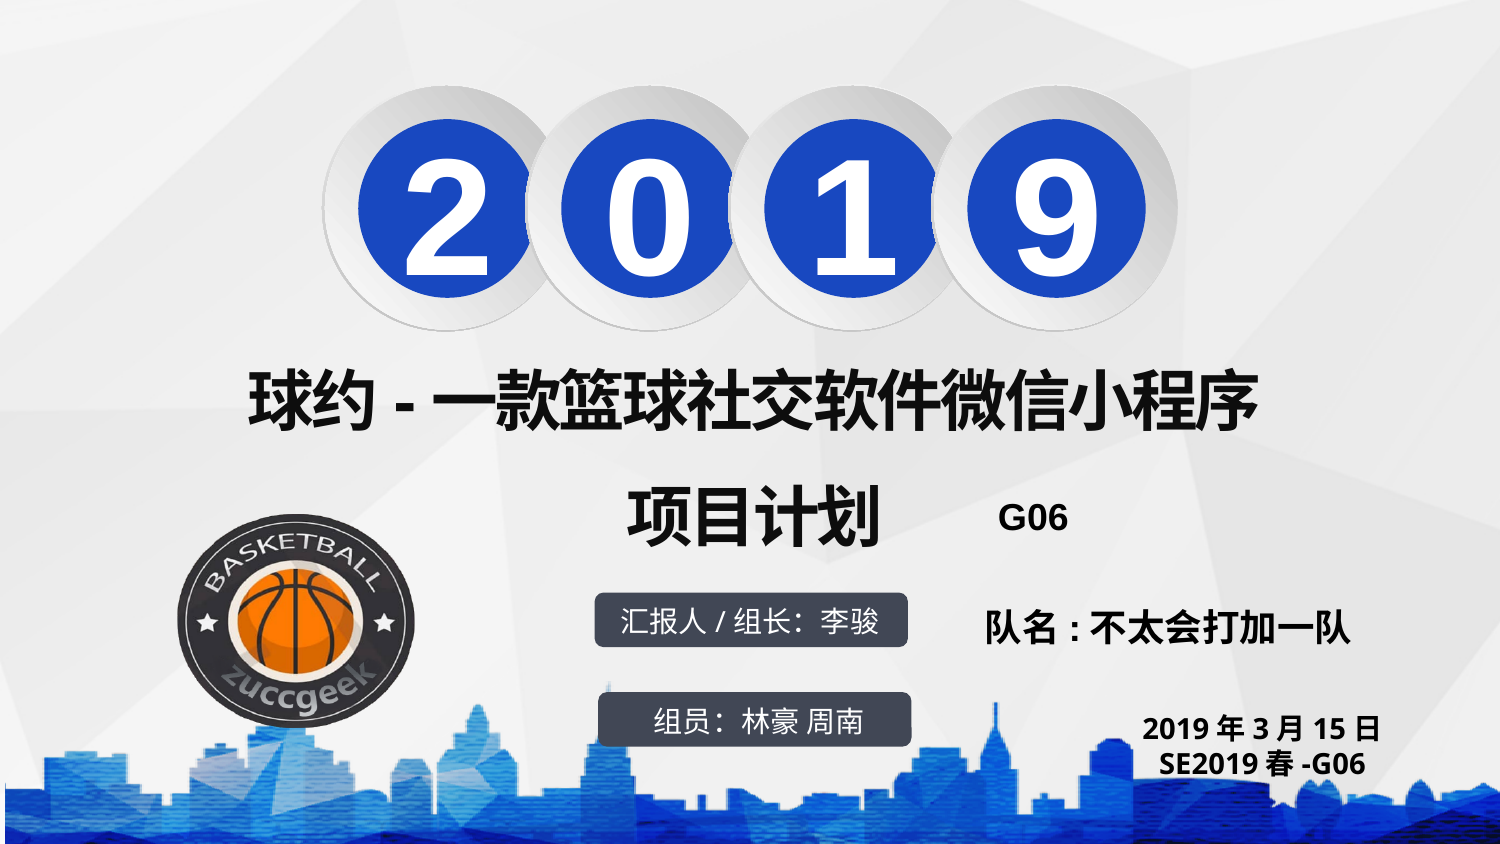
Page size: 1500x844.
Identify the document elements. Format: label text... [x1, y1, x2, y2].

text_box G06 [983, 485, 1129, 545]
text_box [578, 592, 921, 648]
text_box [727, 83, 929, 332]
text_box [524, 83, 726, 332]
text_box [930, 83, 1179, 332]
text_box 球约-一款篮球社交软件微信小程序 [233, 351, 1277, 447]
text_box 队名:不太会打加一队 [969, 596, 1402, 645]
text_box 项目计划 [611, 467, 899, 563]
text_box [321, 83, 523, 332]
picture [0, 0, 1500, 844]
